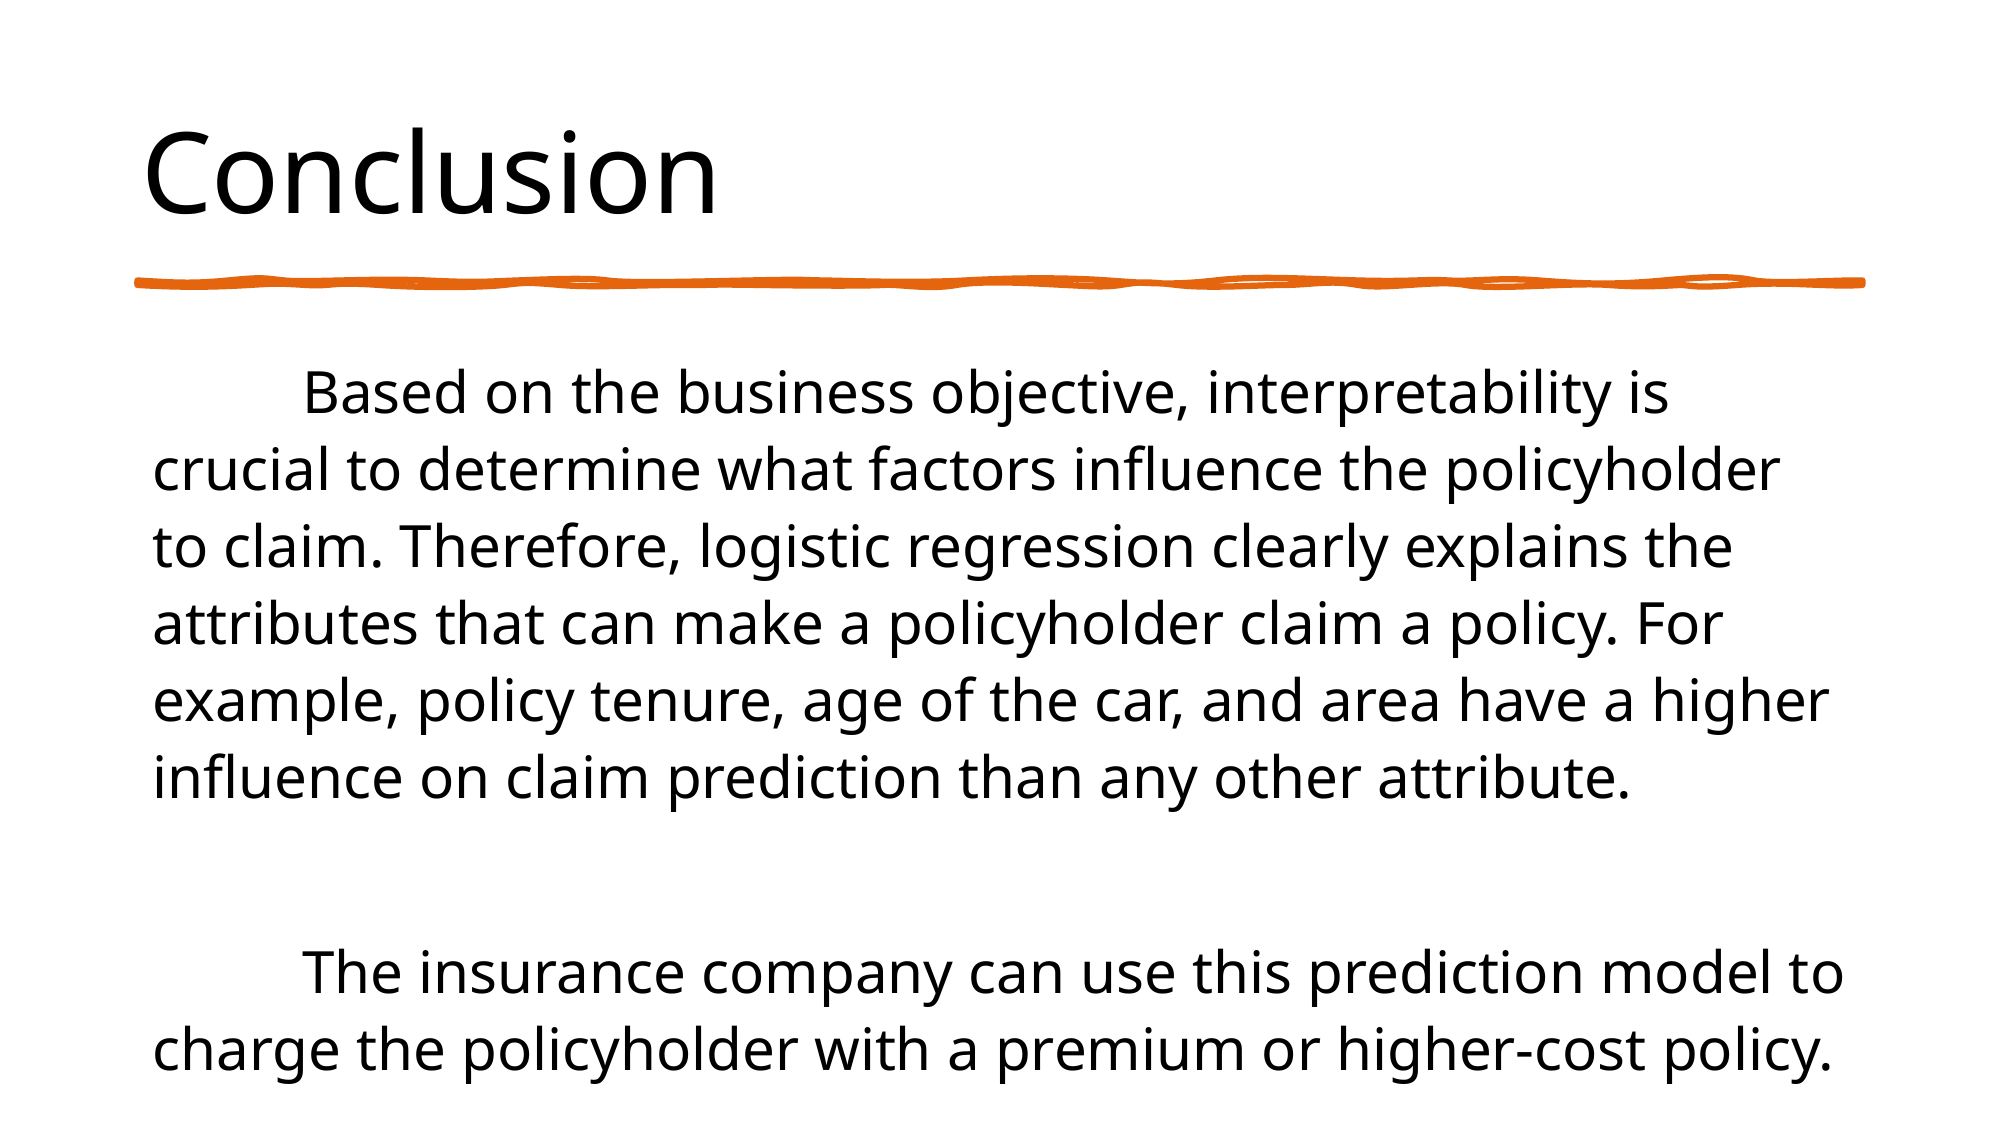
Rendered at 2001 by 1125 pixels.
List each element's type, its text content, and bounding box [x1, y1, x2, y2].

title Conclusion [126, 59, 1851, 278]
list Based on the business objective, interpretability is crucial to determine what factors influence the policyholder to claim. Therefore, logistic regression clearly explains the attributes that can make a policyholder claim a policy. For example, policy tenure, age of the car, and area have a higher influence on claim prediction than any other attribute. The insurance company can use this prediction model to charge the policyholder with a premium or higher-cost policy. [137, 340, 1863, 1014]
